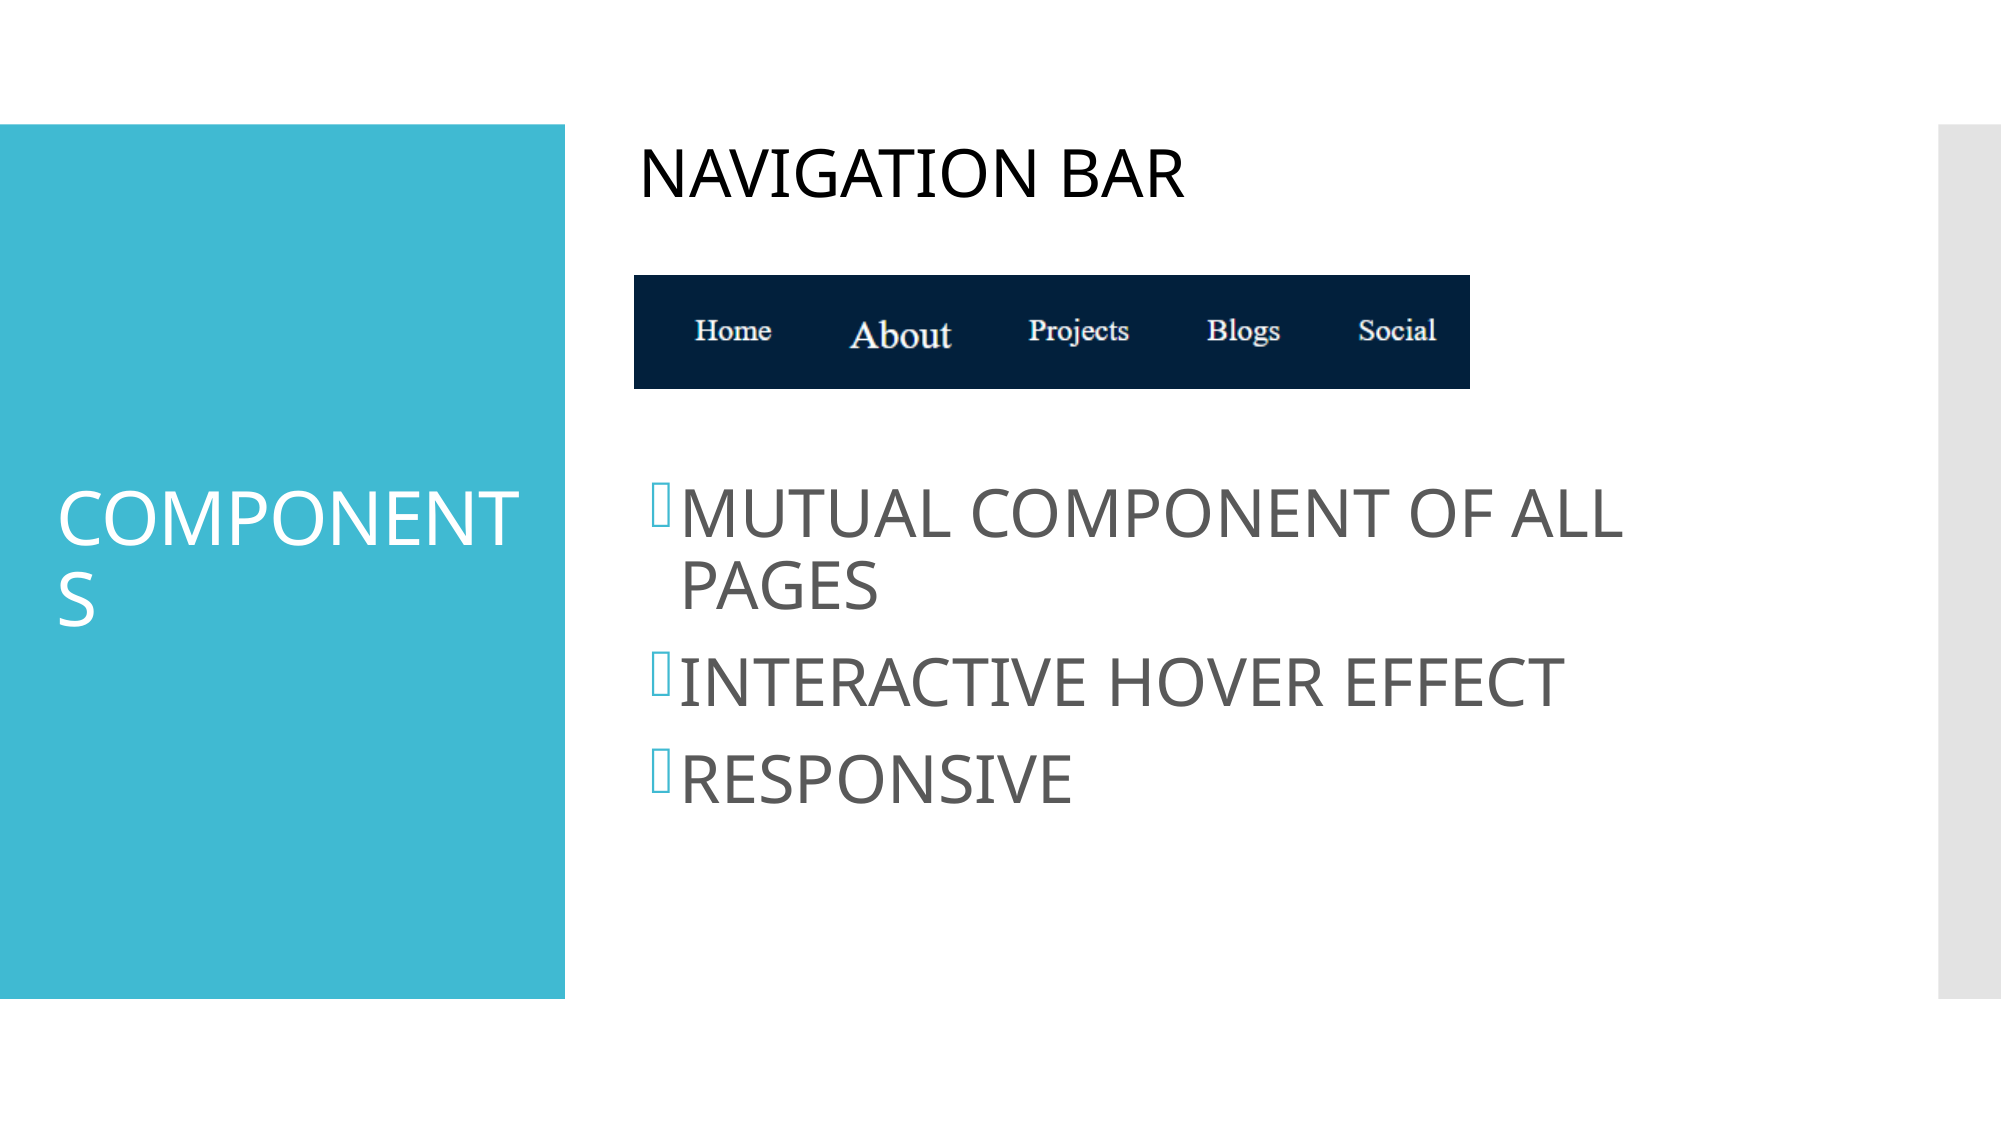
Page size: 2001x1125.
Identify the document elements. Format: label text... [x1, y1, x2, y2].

text_box NAVIGATION BAR [623, 123, 1835, 219]
title COMPONENTS [41, 184, 560, 940]
list MUTUAL COMPONENT OF ALL PAGES INTERACTIVE HOVER EFFECT RESPONSIVE [634, 315, 1835, 982]
picture [634, 274, 1470, 390]
